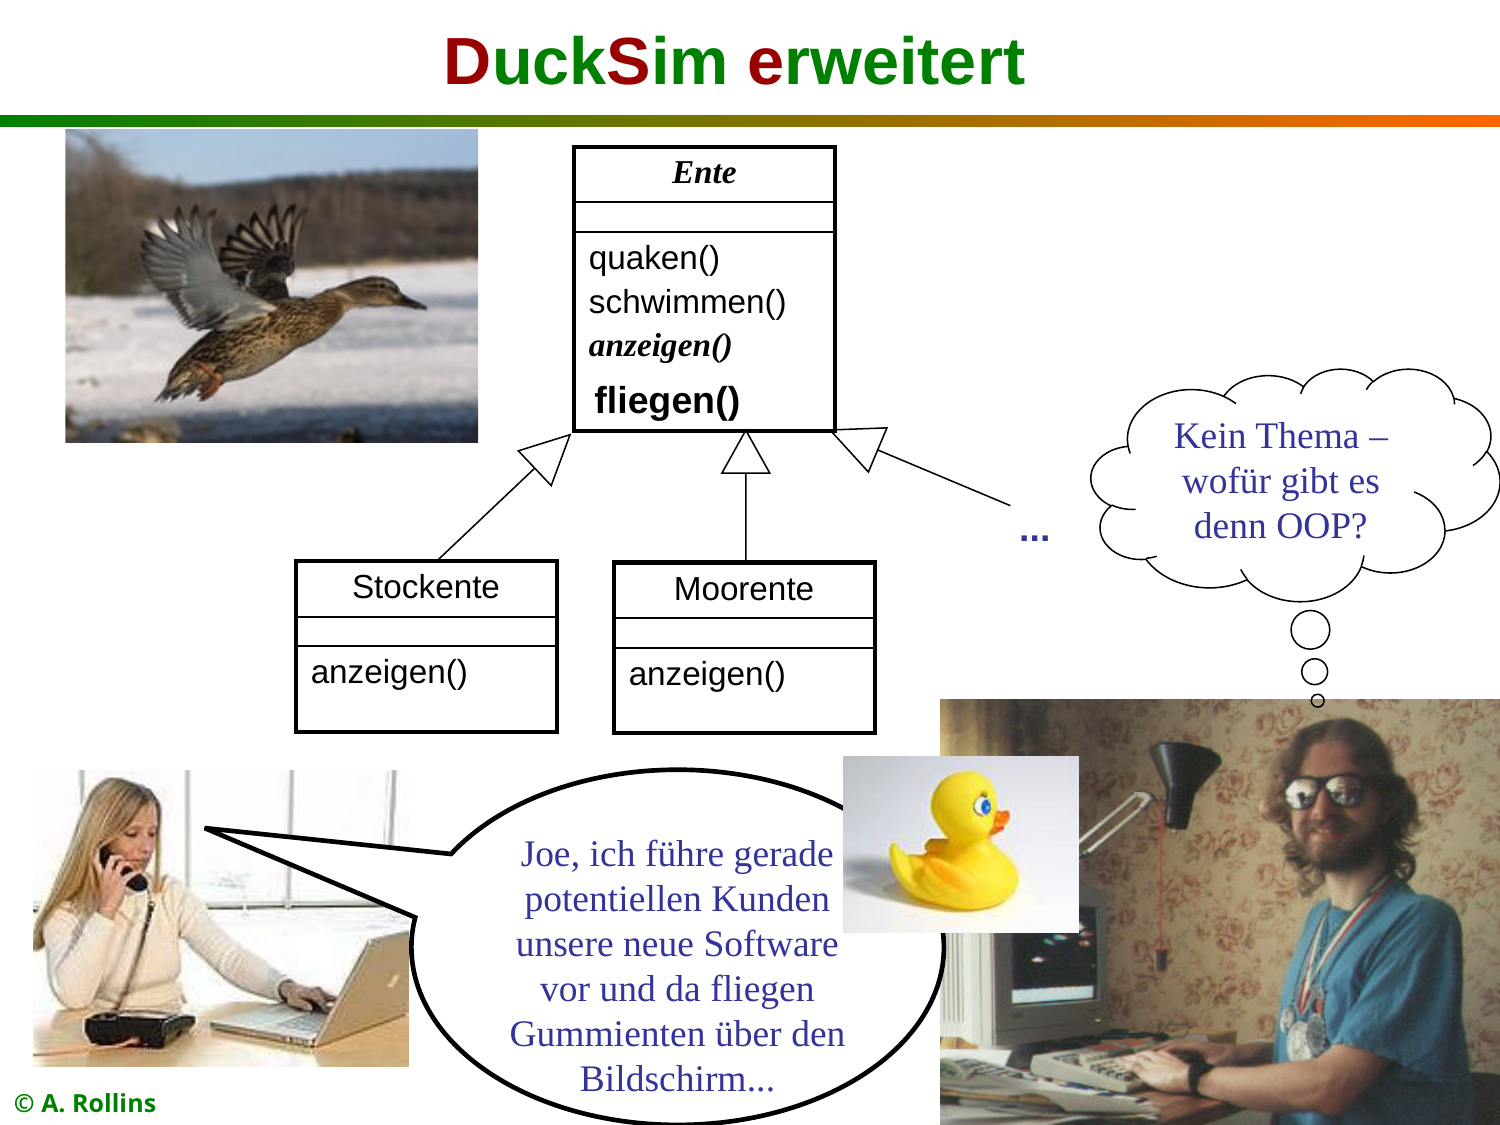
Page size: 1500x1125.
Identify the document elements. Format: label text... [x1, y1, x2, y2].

picture [843, 699, 1500, 1125]
table_cell [616, 619, 873, 647]
table_cell anzeigen() [298, 647, 555, 730]
table_cell anzeigen() [616, 649, 873, 731]
text_box Kein Thema – wofür gibt es denn OOP? [1291, 610, 1330, 650]
text_box [436, 434, 571, 562]
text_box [822, 443, 1152, 557]
text_box Joe, ich führe gerade potentiellen Kunden unsere neue Software vor und da fliegen Gummienten über den Bildschirm... [415, 769, 935, 1125]
table_header Ente [576, 149, 833, 201]
table_cell quaken() schwimmen() anzeigen() [576, 233, 833, 429]
picture [33, 770, 409, 1067]
text_box [721, 430, 770, 561]
text_box Kein Thema – wofür gibt es denn OOP? [1301, 658, 1328, 685]
table_cell [576, 203, 833, 231]
picture [65, 129, 479, 444]
text_box Kein Thema – wofür gibt es denn OOP? [1127, 369, 1500, 602]
table_cell [298, 618, 555, 645]
table_header Moorente [616, 565, 873, 617]
table_header Stockente [298, 563, 555, 616]
title DuckSim erweitert [97, 0, 1373, 116]
text_box fliegen() [579, 368, 787, 429]
